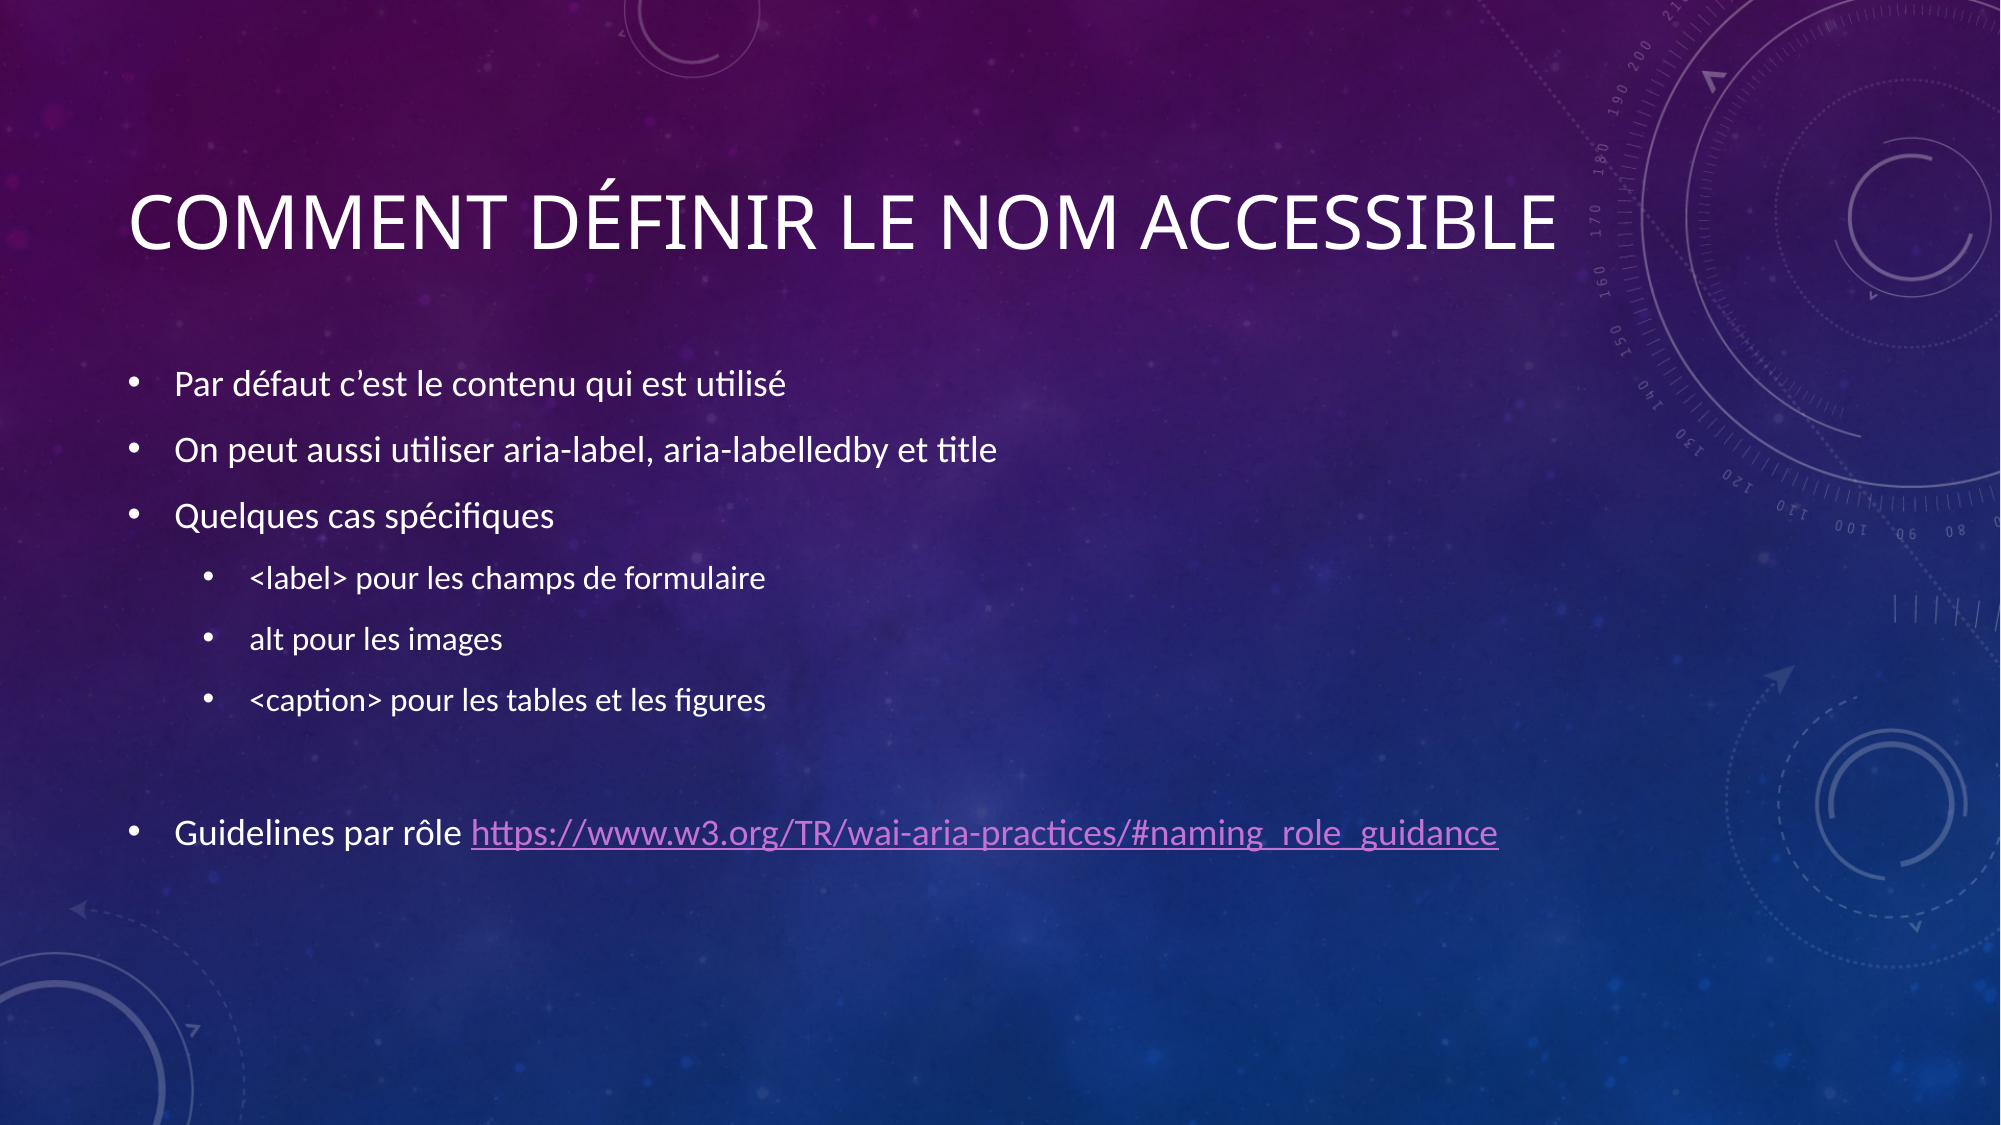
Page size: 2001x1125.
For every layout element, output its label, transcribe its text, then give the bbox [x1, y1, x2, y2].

title Comment définir le nom accessible [112, 99, 1775, 339]
picture [0, 0, 2001, 1125]
list Par défaut c’est le contenu qui est utilisé On peut aussi utiliser aria-label, aria-labelledby et title Quelques cas spécifiques <label> pour les champs de formulaire alt pour les images <caption> pour les tables et les figures Guidelines par rôle https://www.w3.org/TR/wai-aria-practices/#naming_role_guidance [112, 351, 1775, 950]
